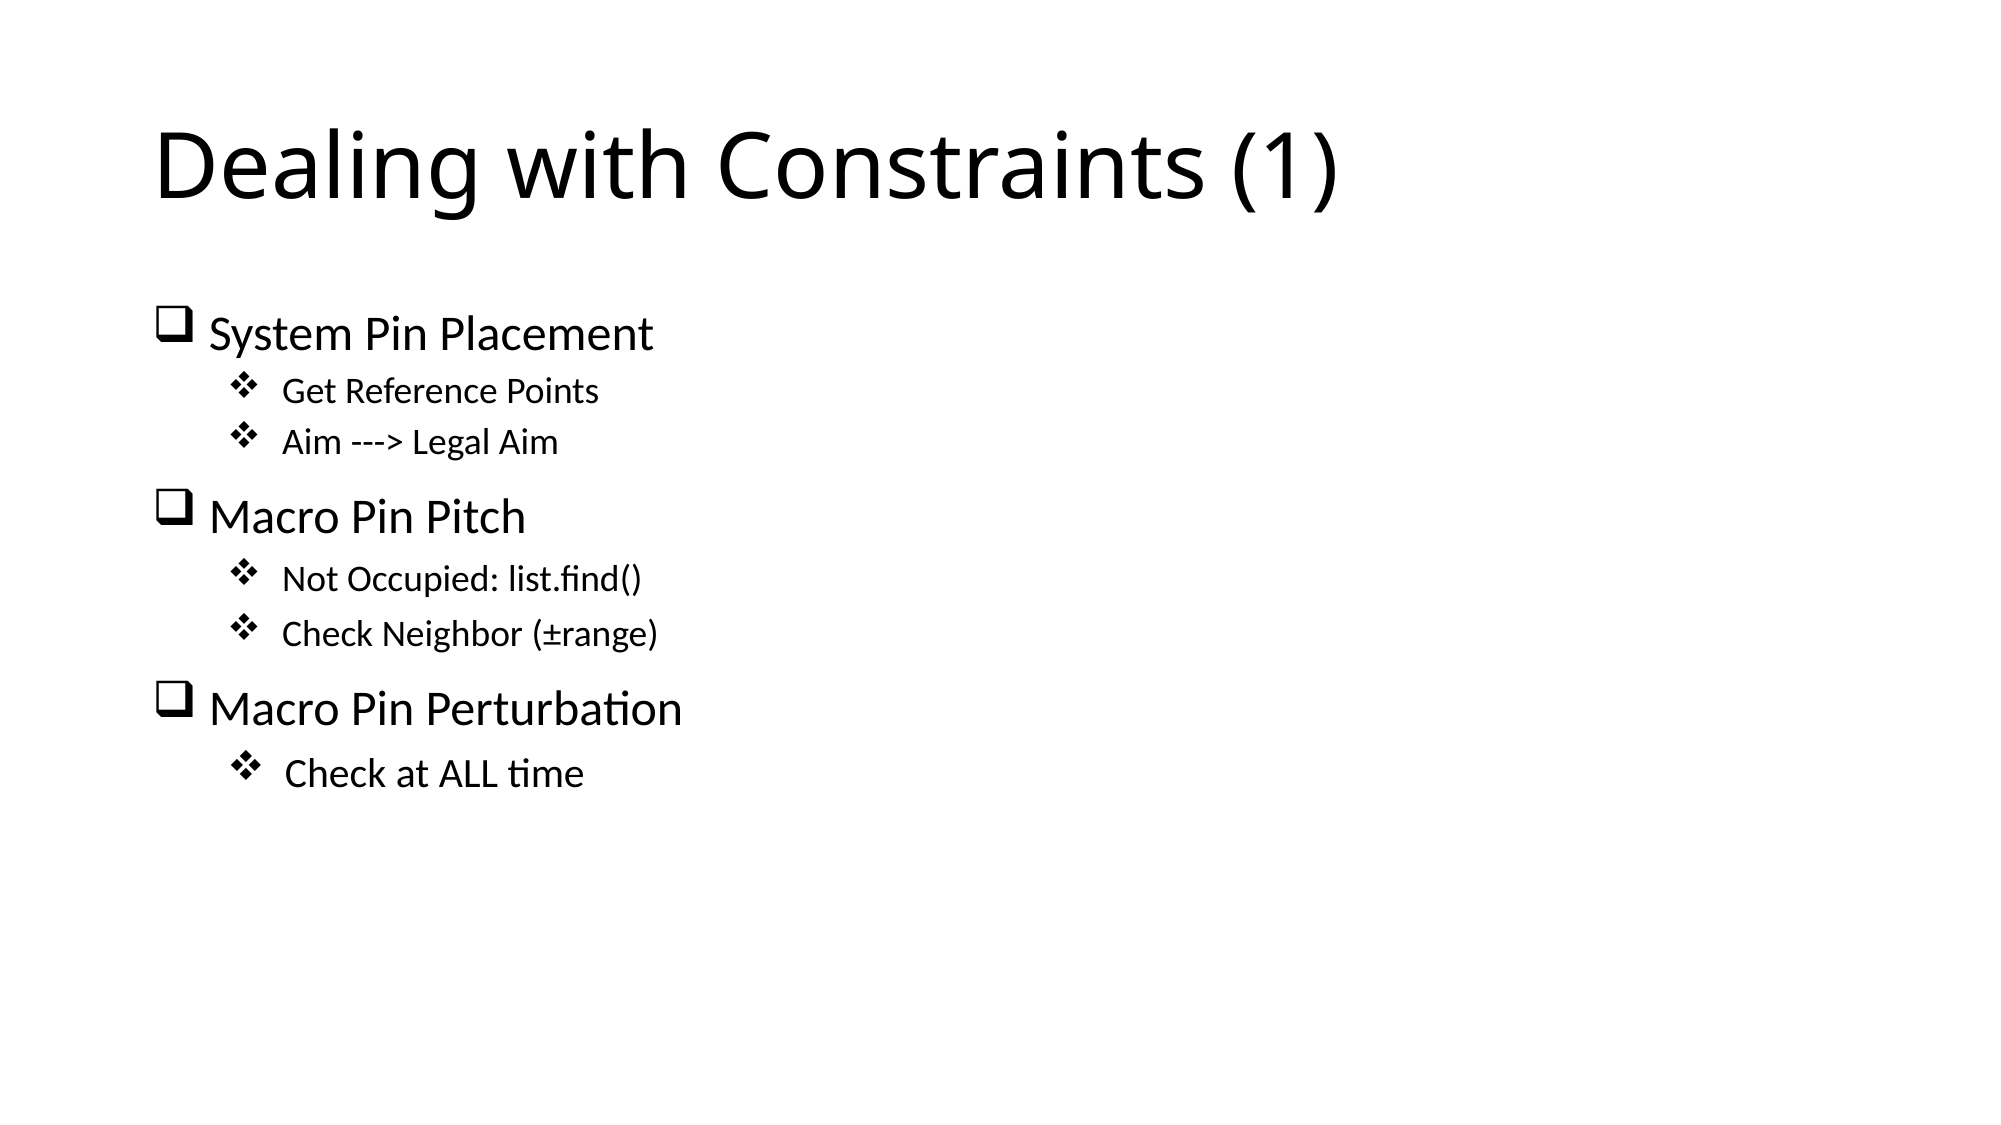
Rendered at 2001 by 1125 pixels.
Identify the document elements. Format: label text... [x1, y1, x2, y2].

title Dealing with Constraints (1) [137, 59, 1863, 278]
list System Pin Placement Get Reference Points Aim ---> Legal Aim Macro Pin Pitch Not Occupied: list.find() Check Neighbor (±range) Macro Pin Perturbation Check at ALL time [137, 299, 1863, 1014]
